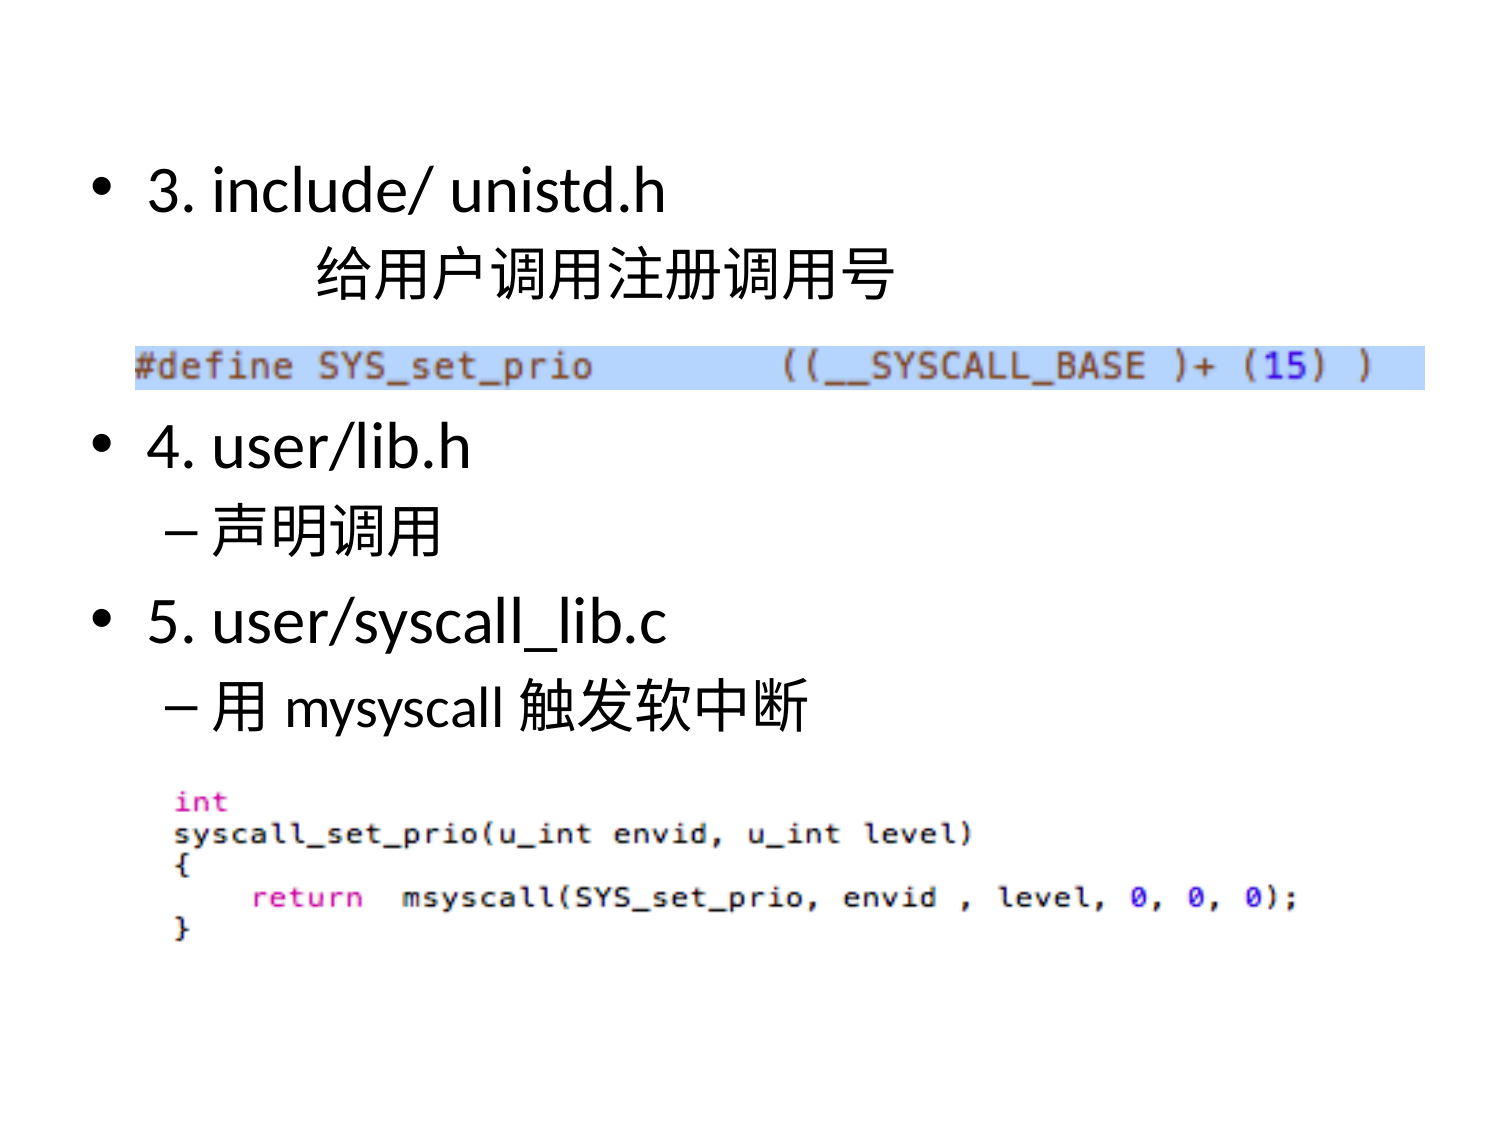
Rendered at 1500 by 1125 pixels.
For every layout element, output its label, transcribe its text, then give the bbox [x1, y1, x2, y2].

picture [170, 789, 1319, 971]
picture [134, 346, 1426, 390]
list 3. include/ unistd.h 给用户调用注册调用号 4. user/lib.h 声明调用 5. user/syscall_lib.c 用mysyscall触发软中断 [75, 137, 1425, 881]
